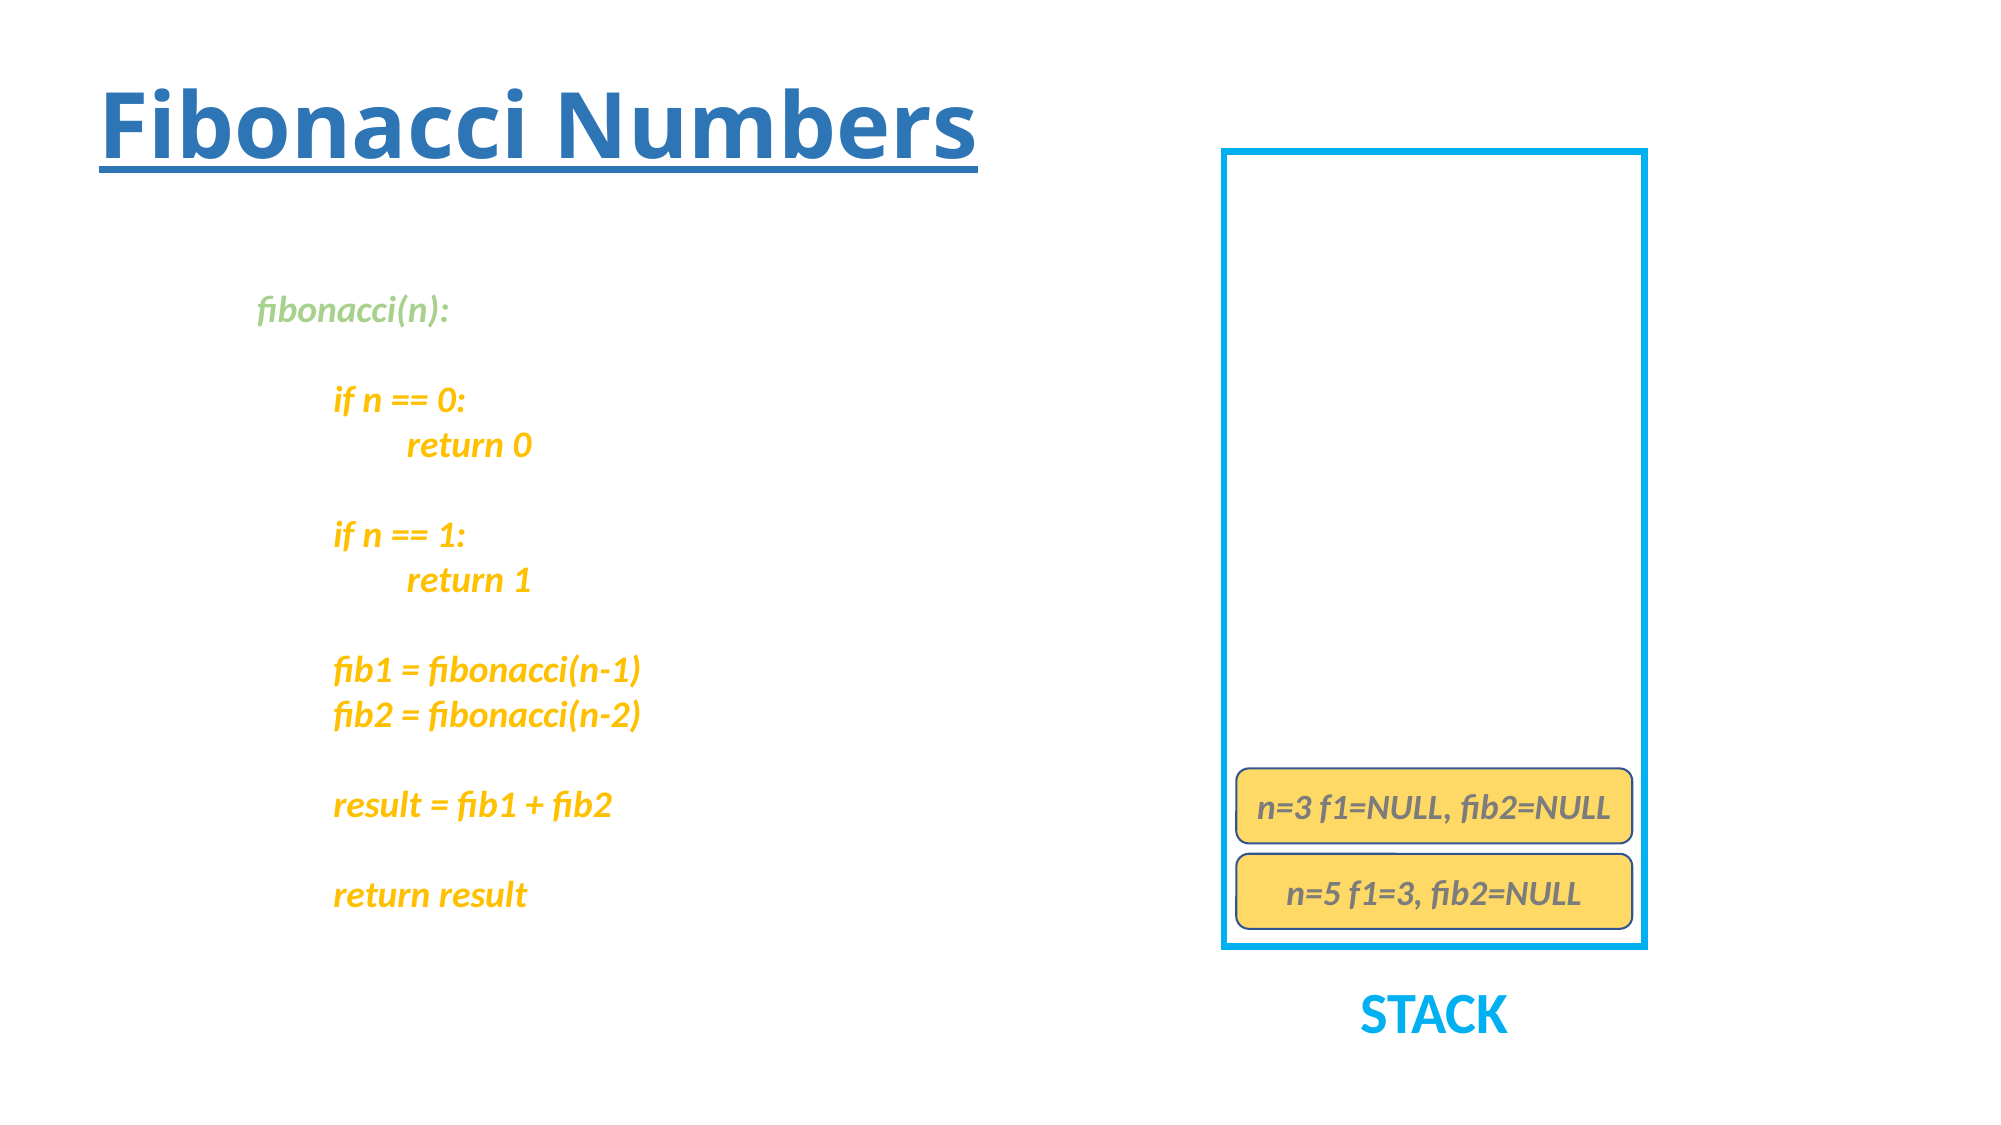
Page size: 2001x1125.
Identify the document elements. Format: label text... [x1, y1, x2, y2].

title Fibonacci Numbers [83, 20, 1809, 238]
text_box fibonacci(n): if n == 0: return 0 if n == 1: return 1 fib1 = fibonacci(n-1) fib2 = fibonacci(n-2) result = fib1 + fib2 return result [242, 277, 691, 923]
text_box n=3 f1=NULL, fib2=NULL [1235, 767, 1634, 845]
text_box n=5 f1=3, fib2=NULL [1235, 852, 1634, 930]
text_box [1223, 150, 1645, 948]
text_box STACK [1329, 967, 1540, 1053]
